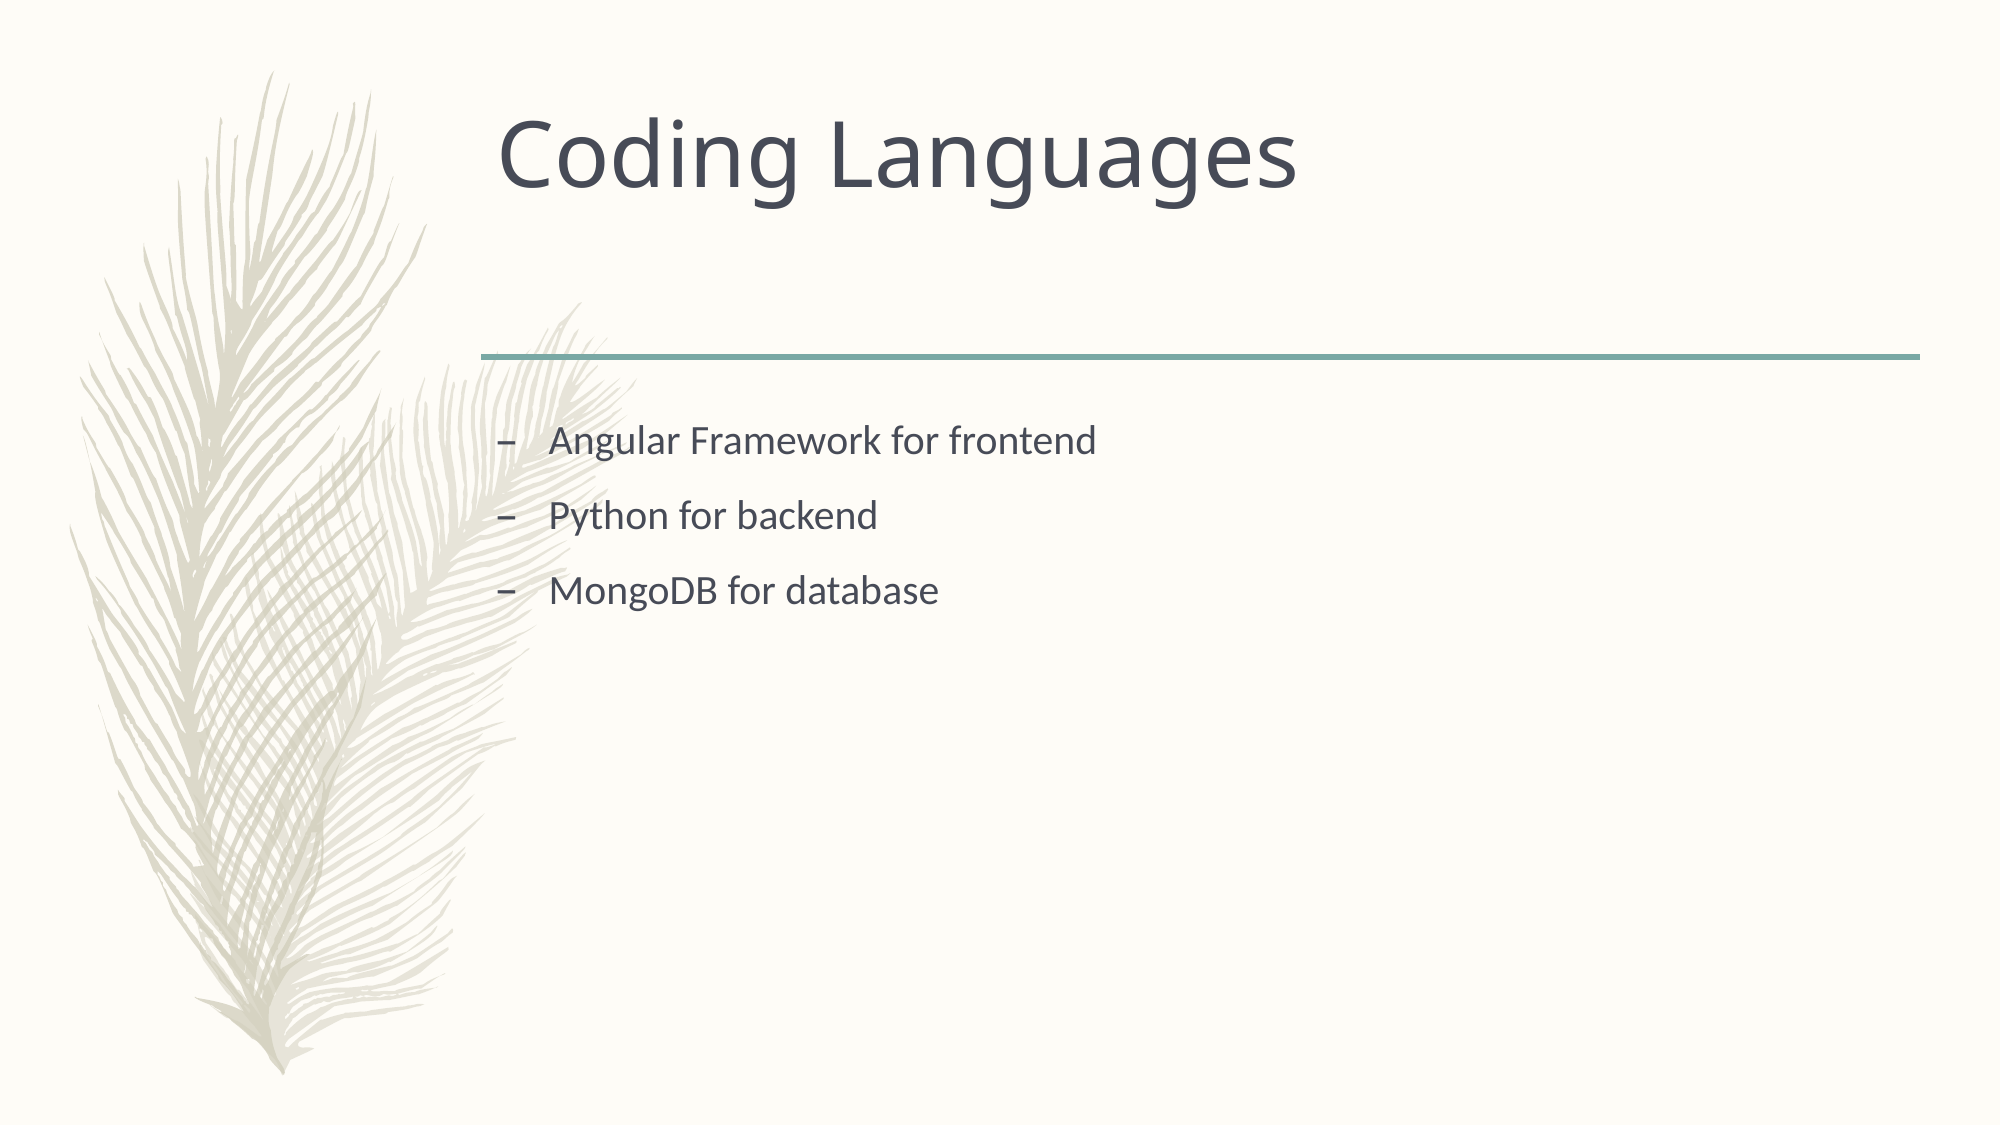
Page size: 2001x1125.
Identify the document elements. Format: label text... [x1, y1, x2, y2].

list Angular Framework for frontend Python for backend MongoDB for database [481, 399, 1920, 999]
title Coding Languages [481, 93, 1920, 350]
